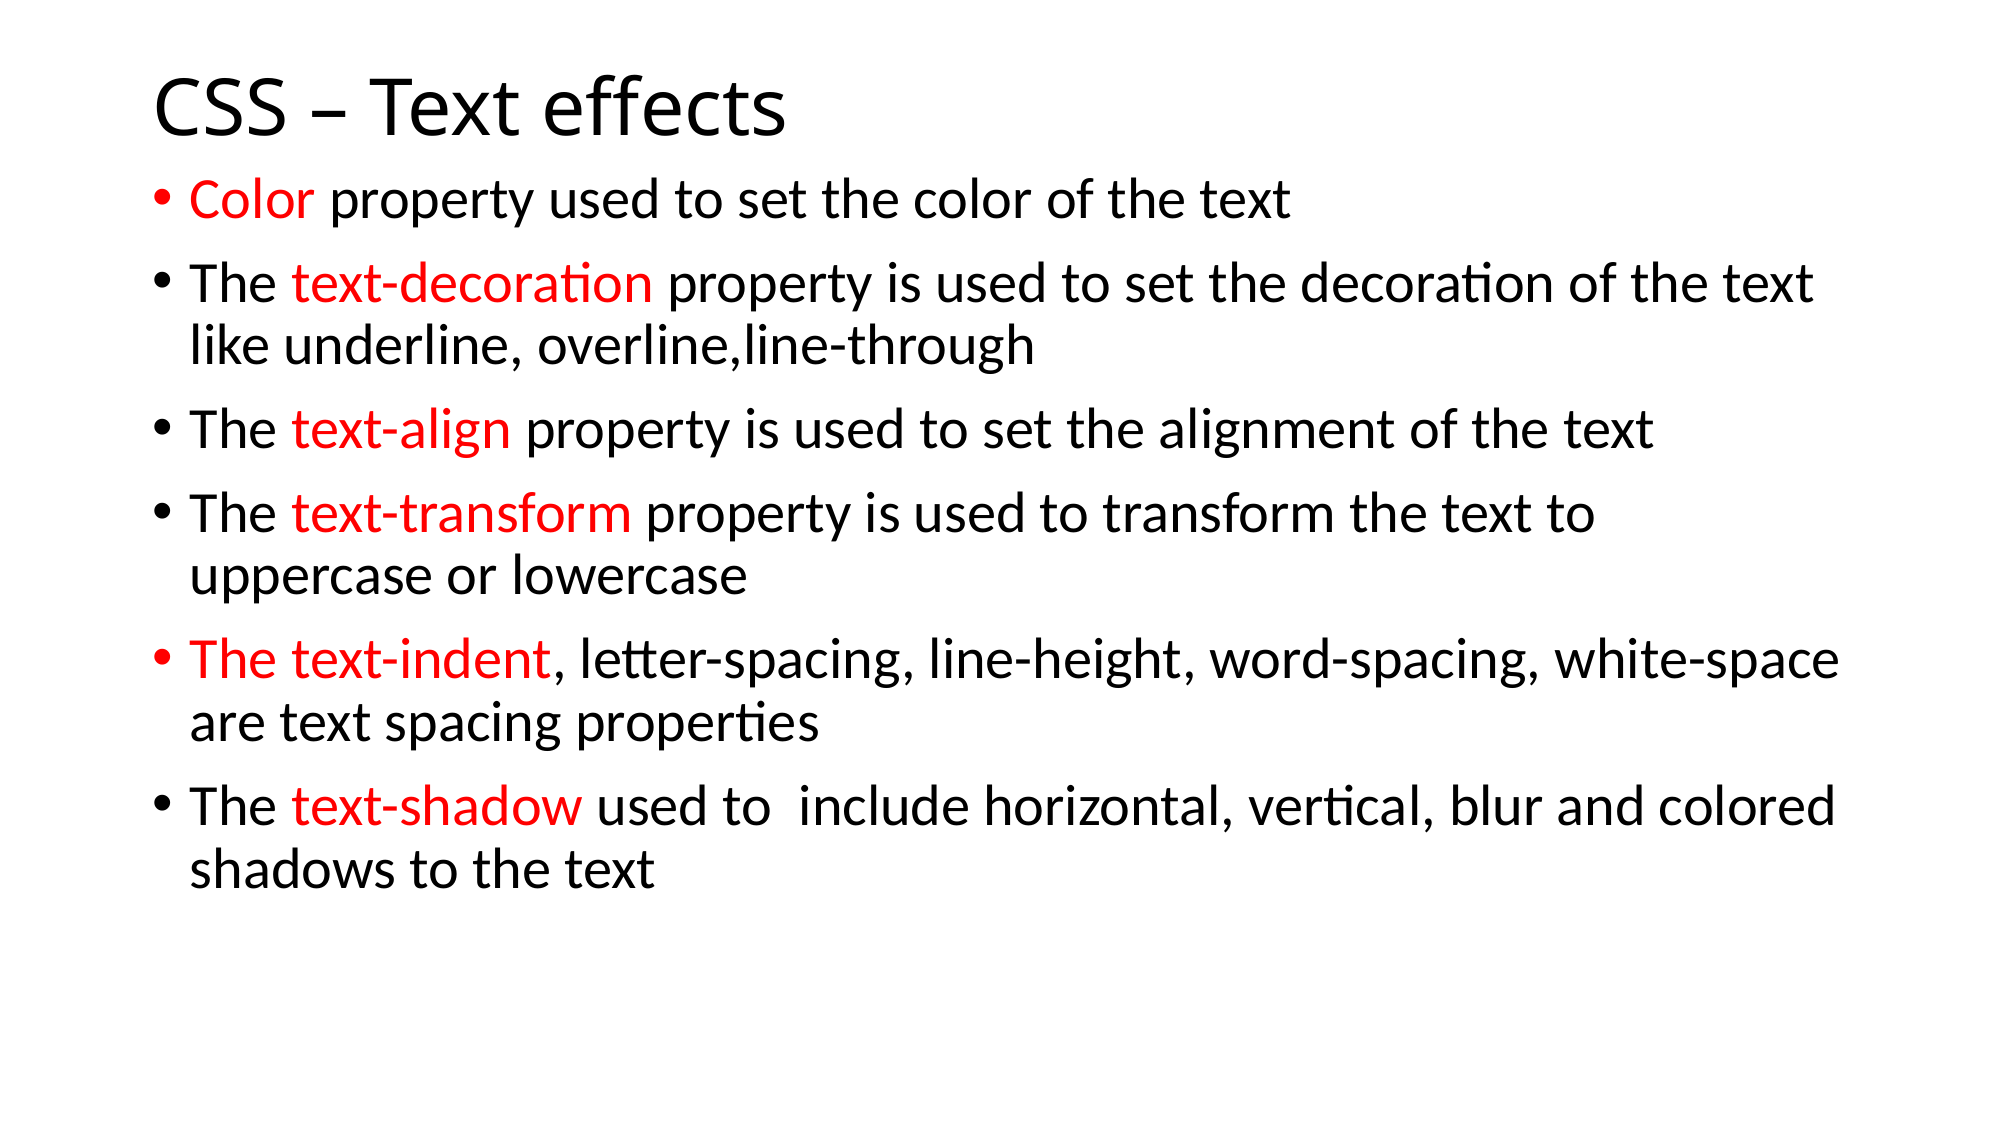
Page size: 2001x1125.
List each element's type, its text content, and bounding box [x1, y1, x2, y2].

list Color property used to set the color of the text The text-decoration property is used to set the decoration of the text like underline, overline,line-through The text-align property is used to set the alignment of the text The text-transform property is used to transform the text to uppercase or lowercase The text-indent, letter-spacing, line-height, word-spacing, white-space are text spacing properties The text-shadow used to include horizontal, vertical, blur and colored shadows to the text [137, 160, 1863, 1099]
title CSS – Text effects [137, 59, 1863, 160]
